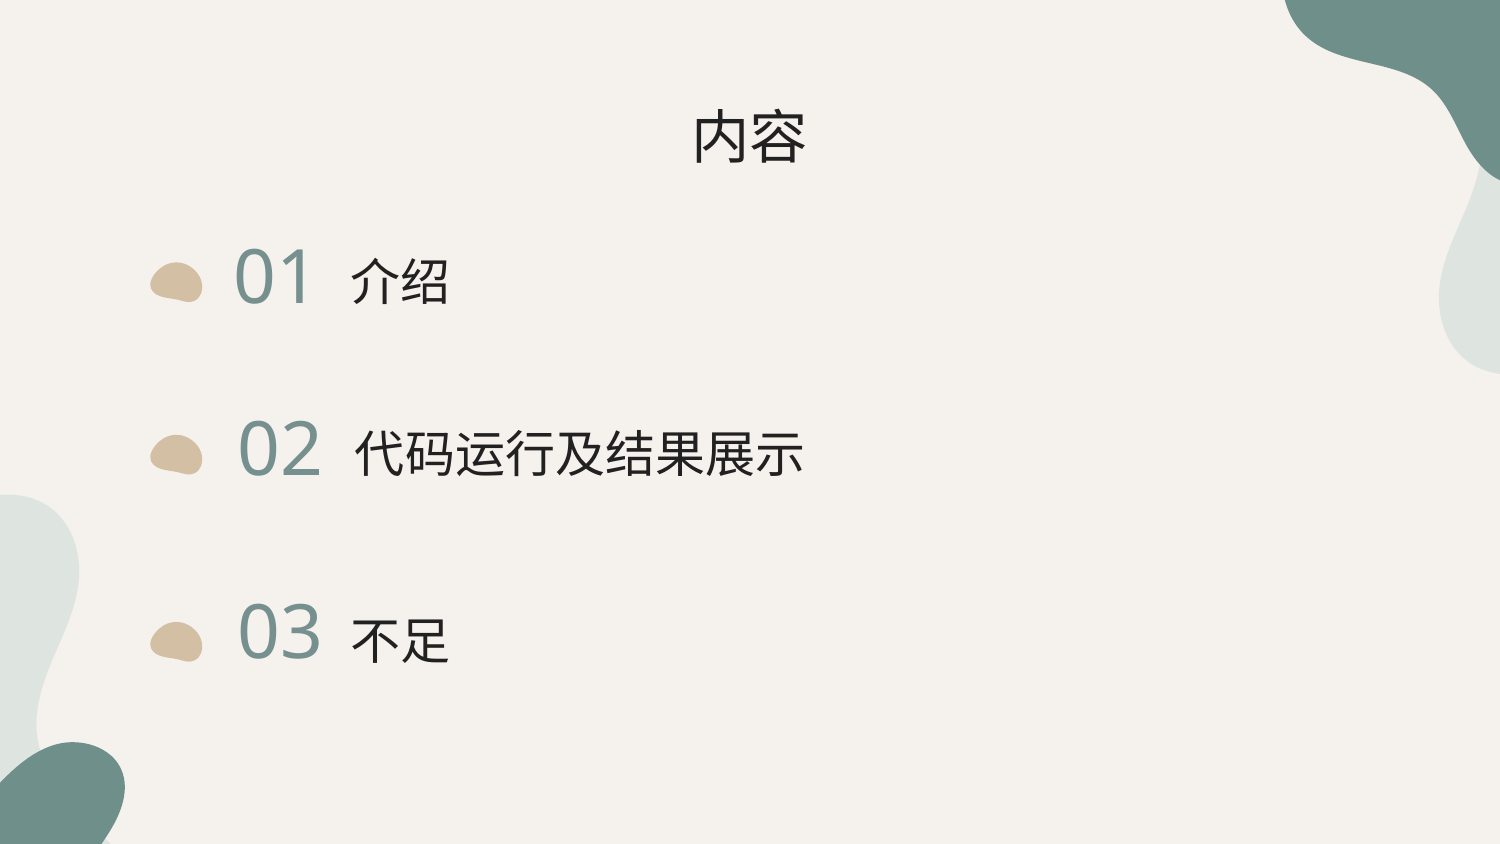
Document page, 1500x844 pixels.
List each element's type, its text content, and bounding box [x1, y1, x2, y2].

text_box [150, 434, 203, 475]
title 不足 [345, 594, 715, 689]
title 02 [217, 411, 345, 506]
text_box [150, 262, 203, 303]
title 代码运行及结果展示 [339, 407, 840, 548]
text_box [150, 621, 203, 662]
title 介绍 [335, 235, 715, 330]
title 03 [217, 594, 345, 689]
title 内容 [51, 85, 1449, 180]
title 01 [212, 239, 340, 334]
